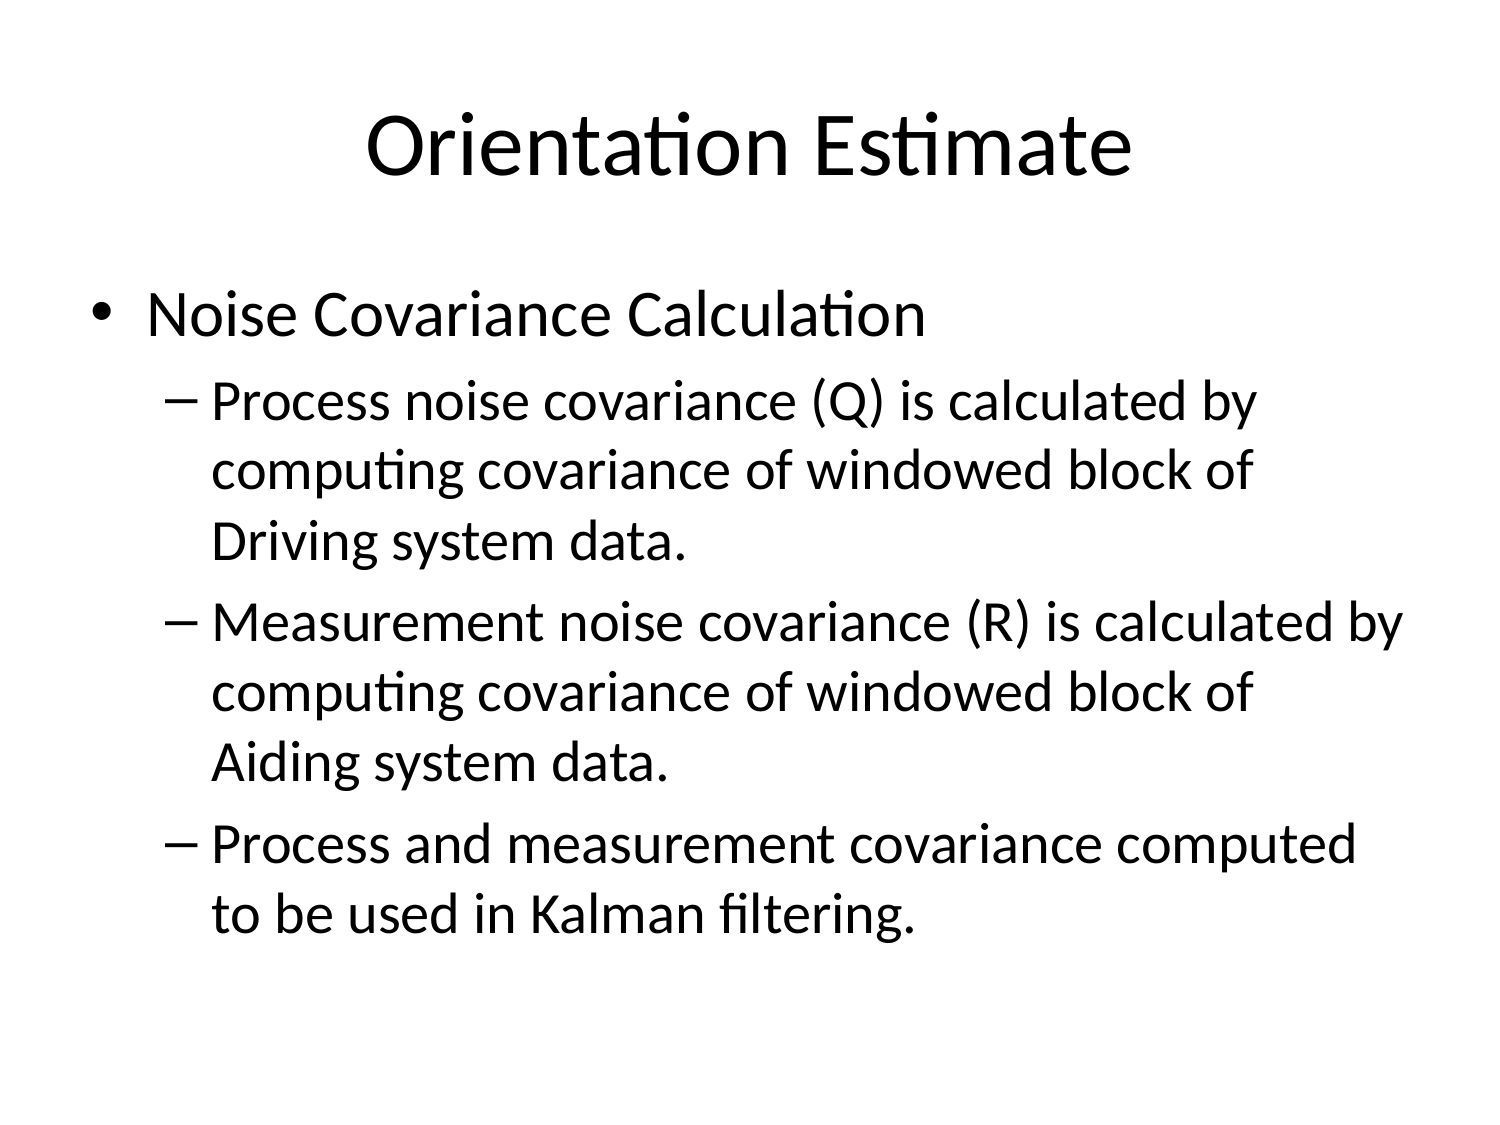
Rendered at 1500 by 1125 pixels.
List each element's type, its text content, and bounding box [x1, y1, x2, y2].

title Orientation Estimate [75, 45, 1425, 233]
list Noise Covariance Calculation Process noise covariance (Q) is calculated by computing covariance of windowed block of Driving system data. Measurement noise covariance (R) is calculated by computing covariance of windowed block of Aiding system data. Process and measurement covariance computed to be used in Kalman filtering. [75, 262, 1425, 1005]
